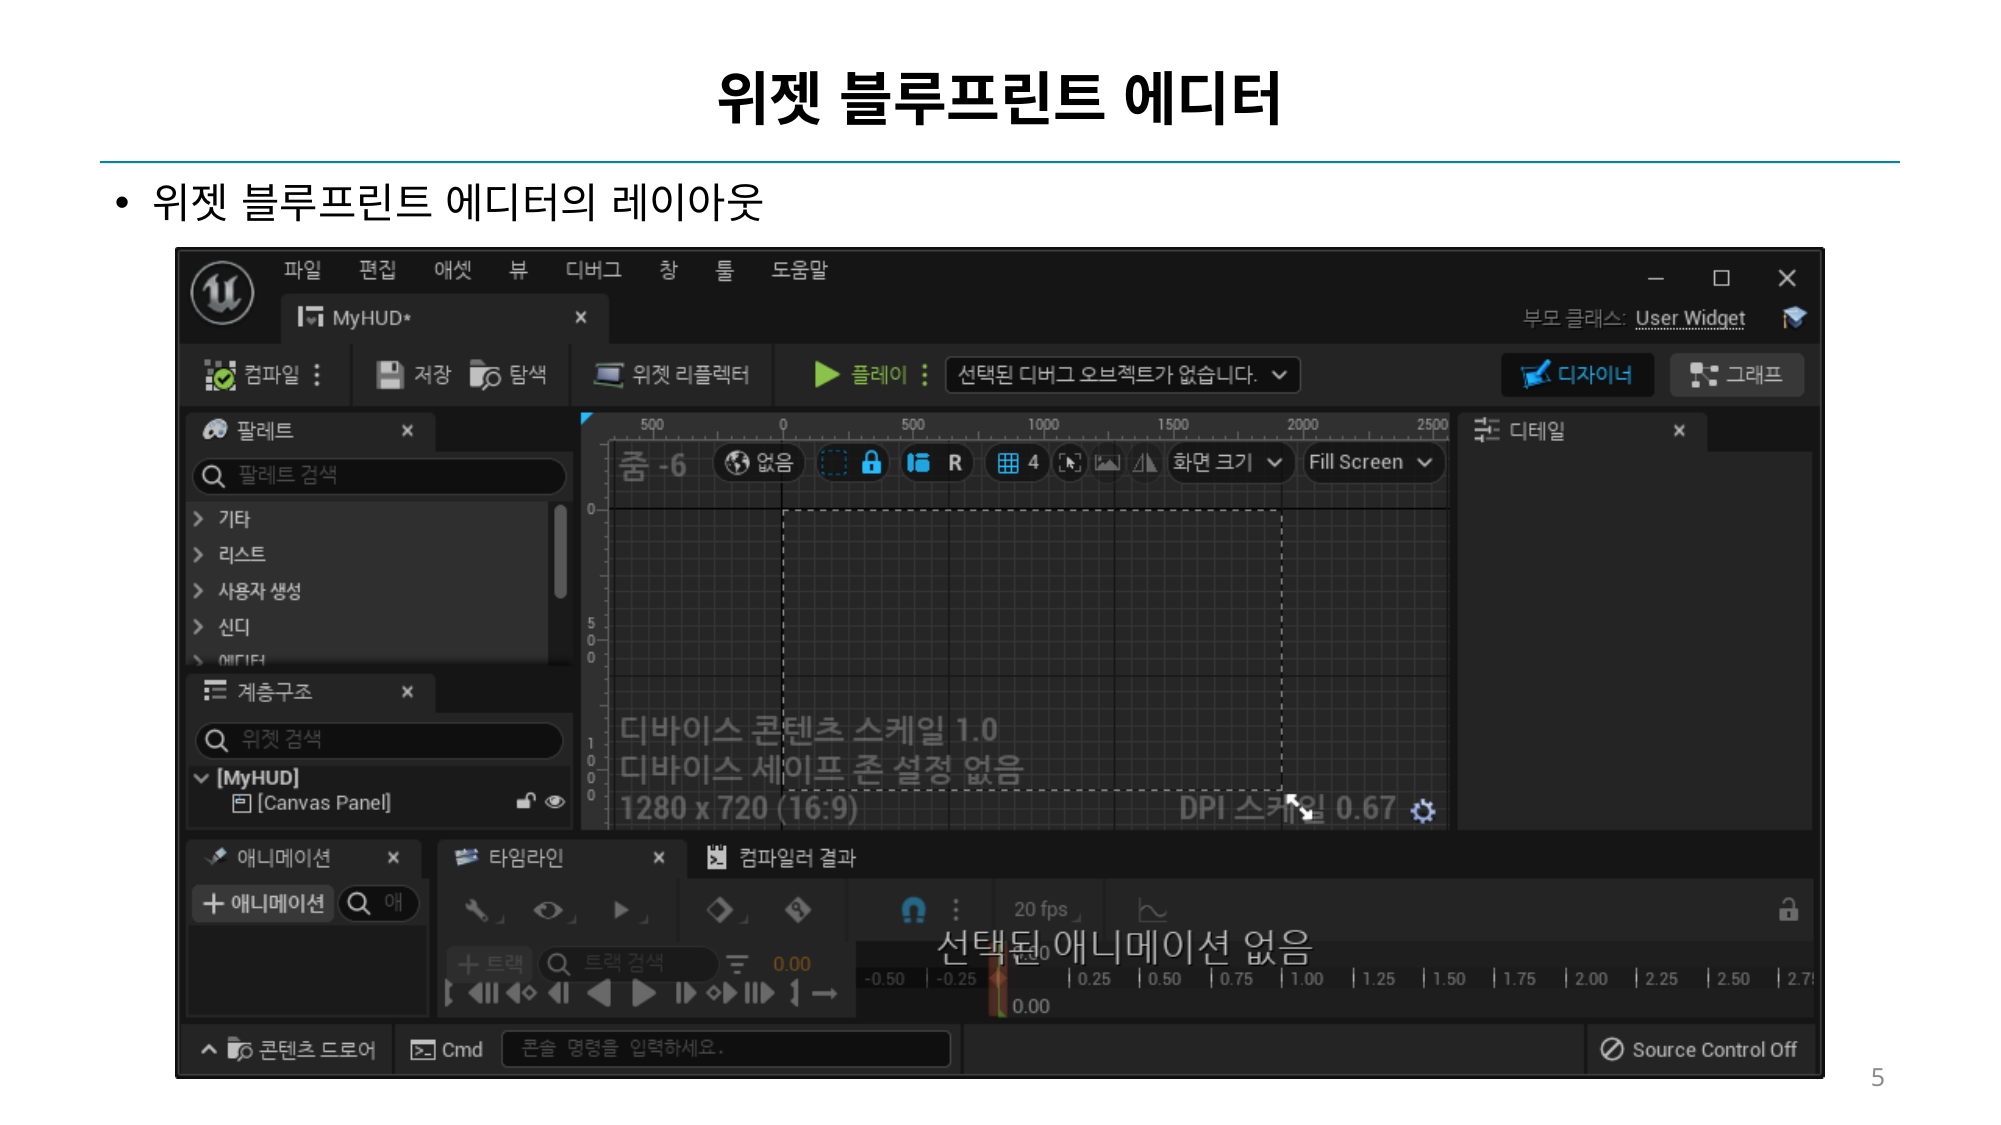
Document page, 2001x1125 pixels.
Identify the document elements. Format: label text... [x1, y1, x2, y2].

title 위젯 블루프린트 에디터 [99, 55, 1900, 148]
picture [175, 247, 1825, 1079]
list 위젯 블루프린트 에디터의 레이아웃 [99, 174, 1900, 1042]
slide_number 5 [1412, 1054, 1900, 1103]
